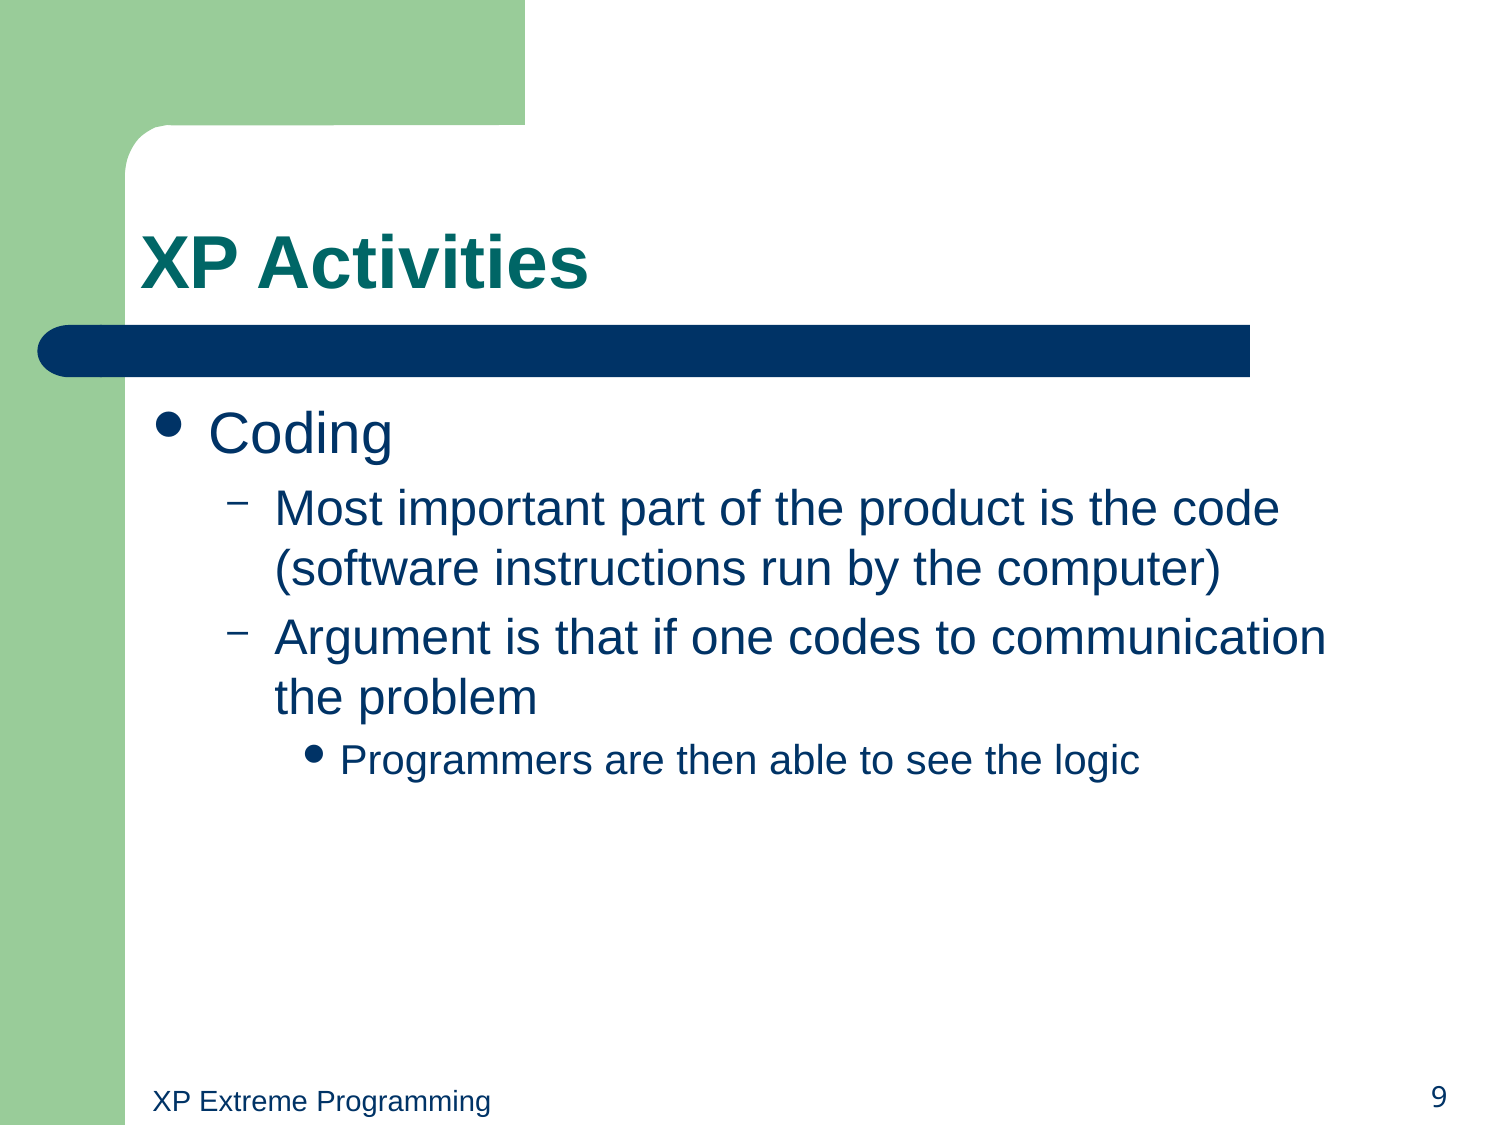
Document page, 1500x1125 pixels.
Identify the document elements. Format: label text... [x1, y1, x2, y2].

title XP Activities [124, 124, 1426, 313]
list Coding Most important part of the product is the code (software instructions run by the computer) Argument is that if one codes to communication the problem Programmers are then able to see the logic [137, 387, 1400, 999]
footer XP Extreme Programming [137, 1046, 613, 1125]
